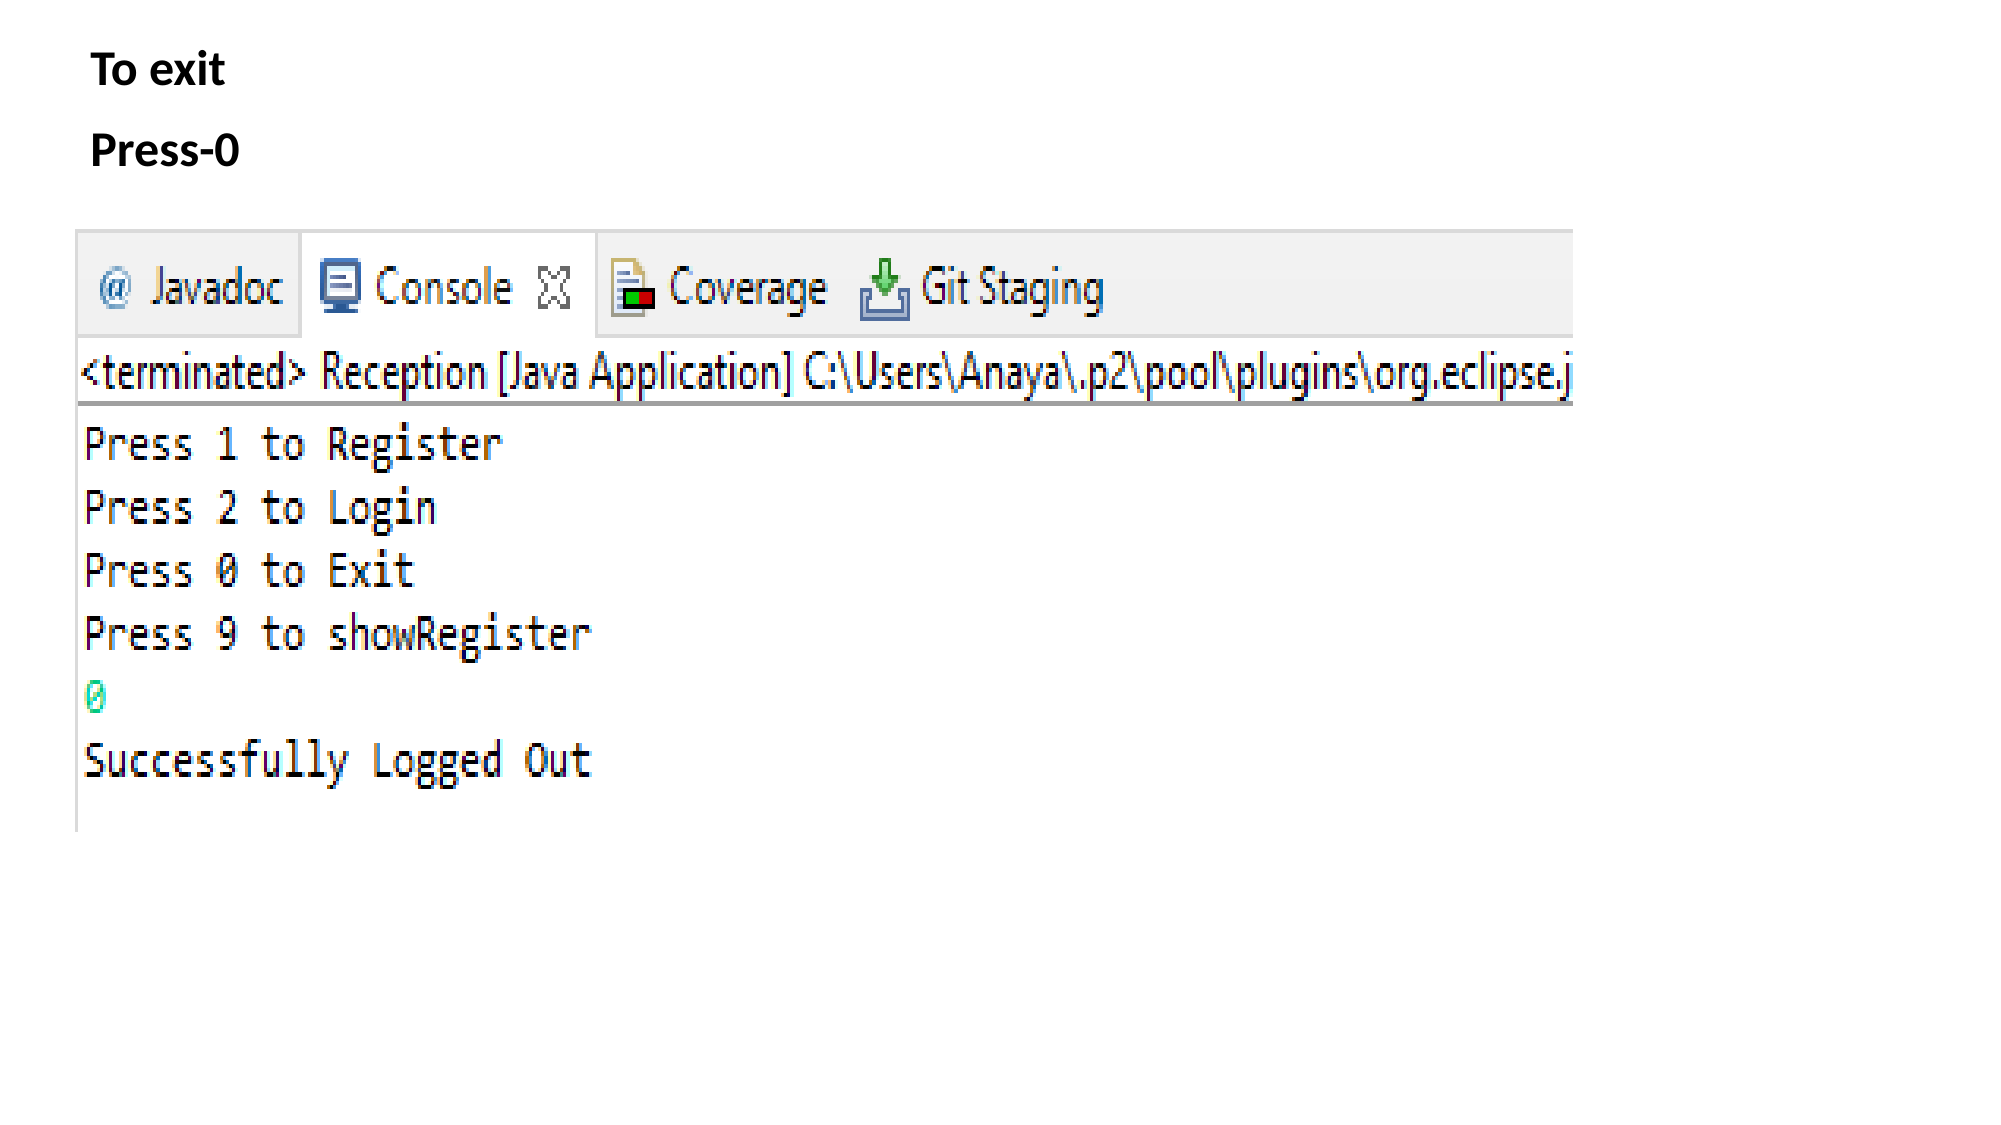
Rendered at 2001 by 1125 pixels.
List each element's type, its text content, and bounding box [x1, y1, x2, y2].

text_box To exit Press-0 [75, 24, 1076, 185]
picture [75, 229, 1573, 832]
